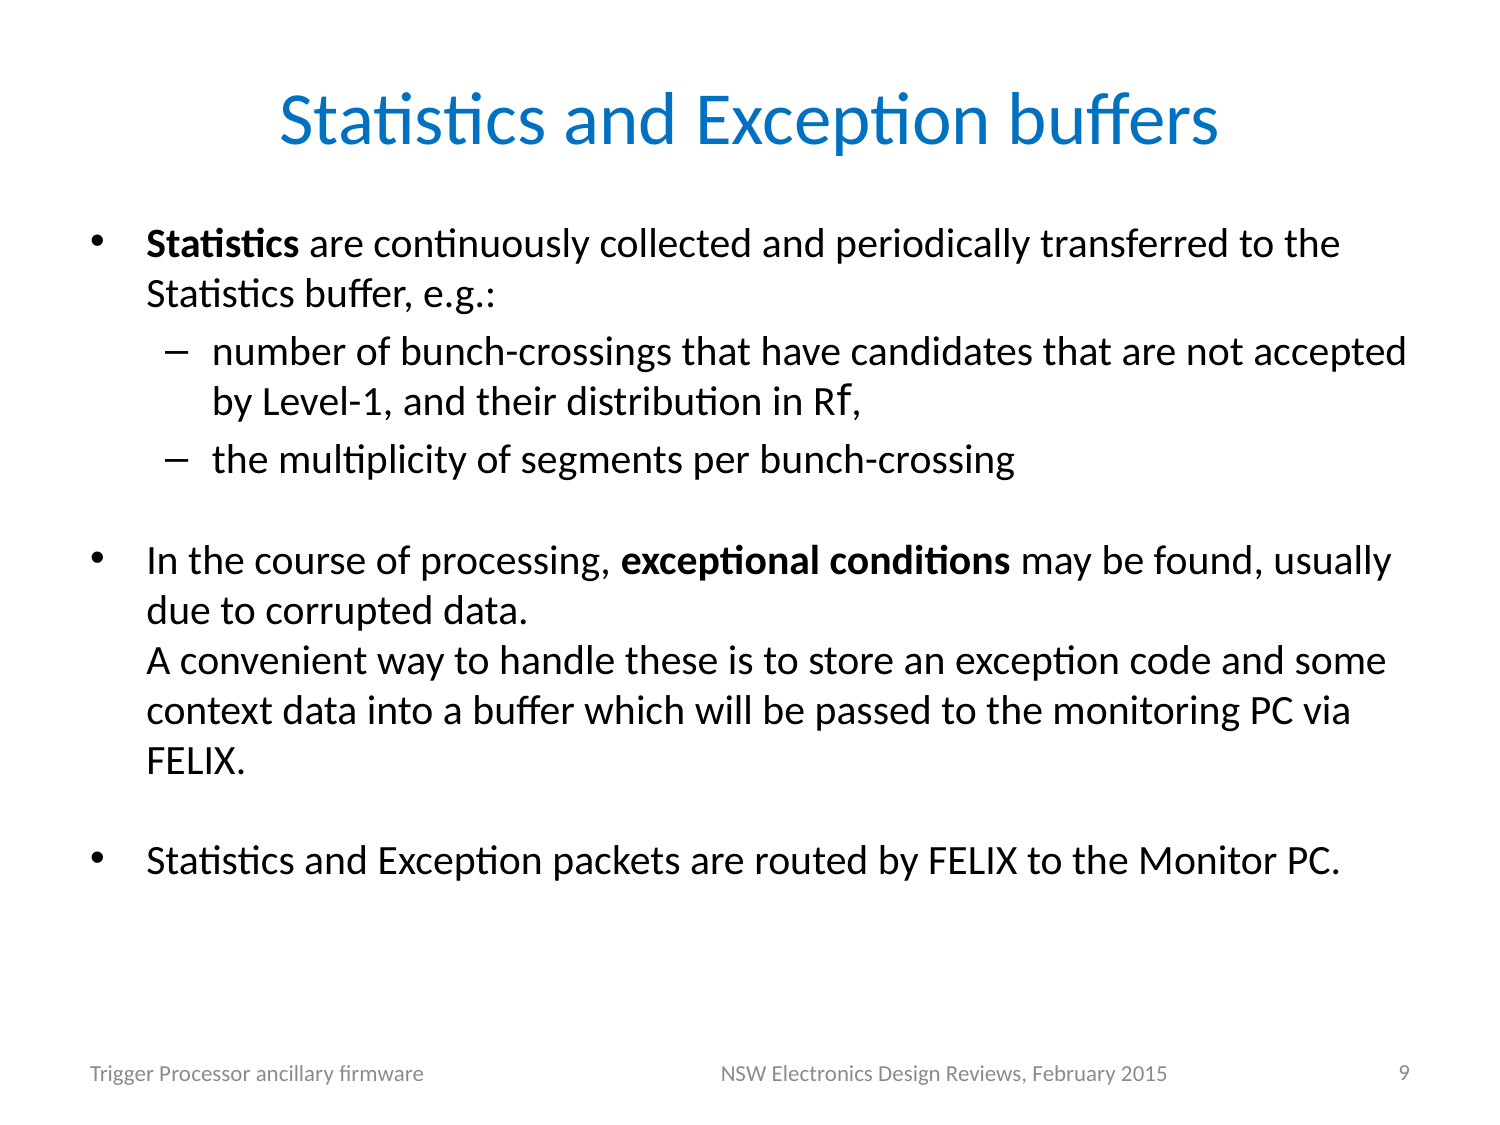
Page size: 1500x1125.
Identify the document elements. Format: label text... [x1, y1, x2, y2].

title Statistics and Exception buffers [75, 45, 1425, 185]
slide_number 9 [1257, 1041, 1425, 1102]
footer NSW Electronics Design Reviews, February 2015 [679, 1042, 1211, 1103]
slide_number Trigger Processor ancillary firmware [75, 1042, 632, 1103]
list Statistics are continuously collected and periodically transferred to the Statistics buffer, e.g.: number of bunch-crossings that have candidates that are not accepted by Level-1, and their distribution in Rf, the multiplicity of segments per bunch-crossing In the course of processing, exceptional conditions may be found, usually due to corrupted data. A convenient way to handle these is to store an exception code and some context data into a buffer which will be passed to the monitoring PC via FELIX. Statistics and Exception packets are routed by FELIX to the Monitor PC. [75, 208, 1425, 1005]
